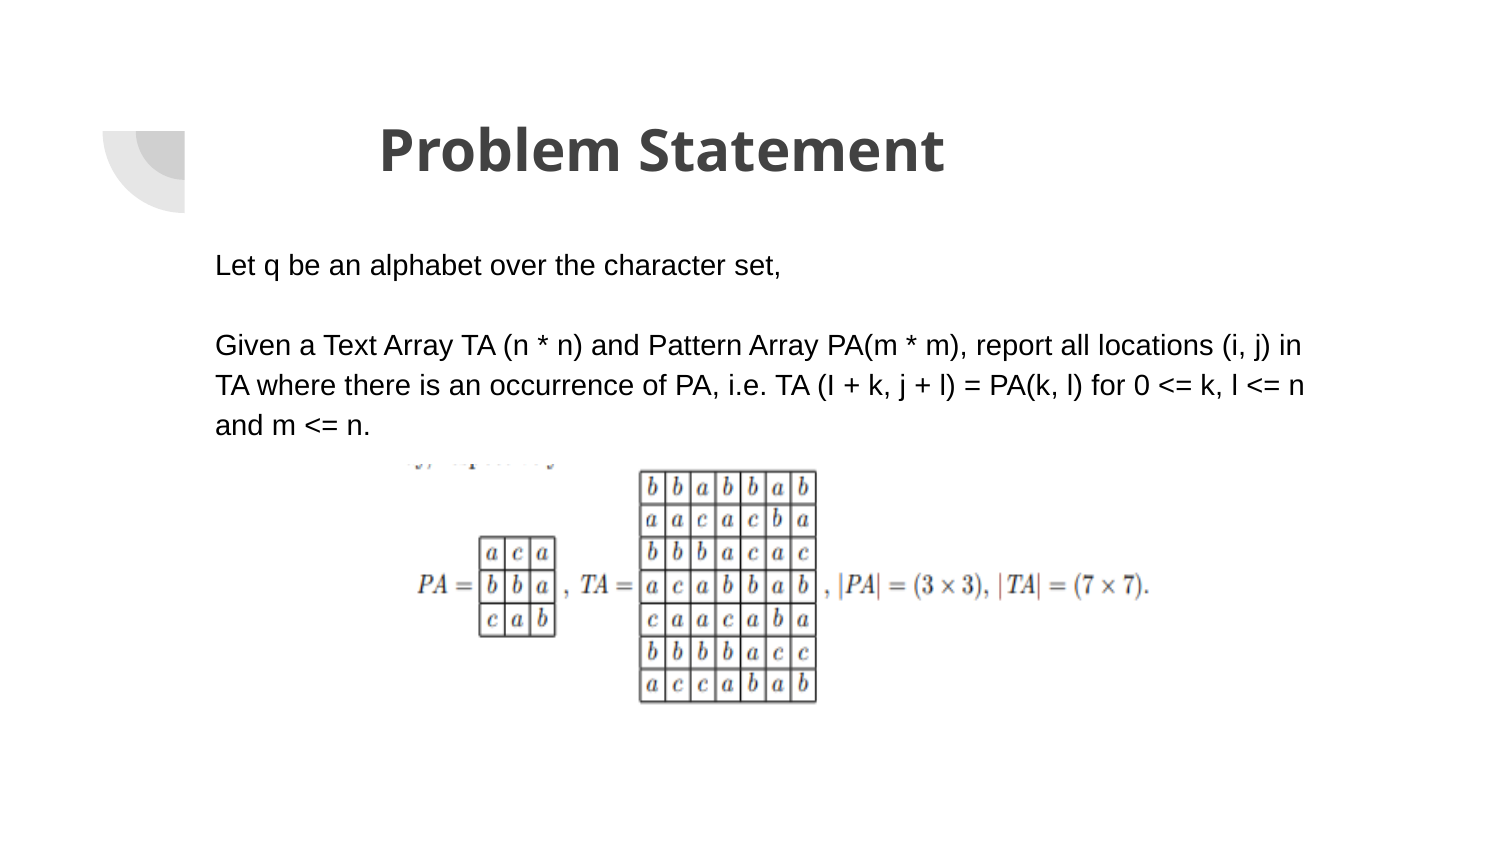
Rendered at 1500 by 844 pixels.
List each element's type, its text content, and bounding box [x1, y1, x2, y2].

list Let q be an alphabet over the character set, Given a Text Array TA (n * n) and Pattern Array PA(m * m), report all locations (i, j) in TA where there is an occurrence of PA, i.e. TA (I + k, j + l) = PA(k, l) for 0 <= k, l <= n and m <= n. [200, 225, 1354, 730]
picture [388, 464, 1193, 712]
title Problem Statement [213, 98, 1368, 226]
